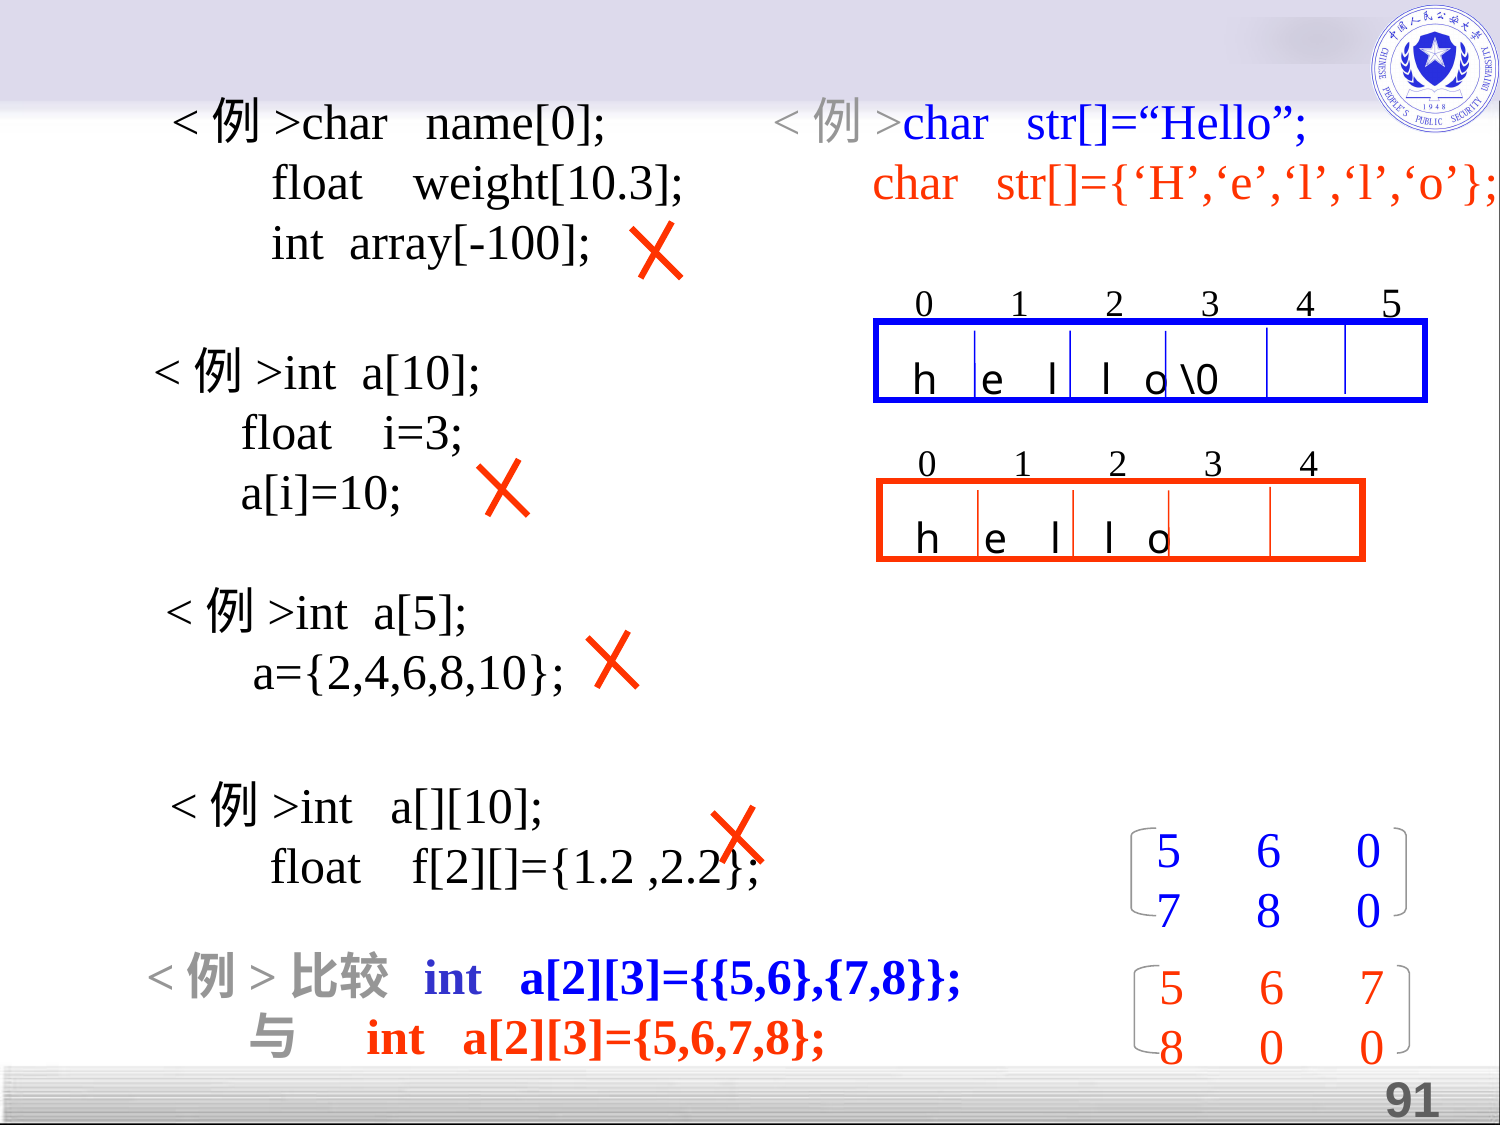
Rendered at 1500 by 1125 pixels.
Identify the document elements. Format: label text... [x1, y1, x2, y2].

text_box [478, 459, 529, 516]
text_box <例>int a[][10]; float f[2][]={1.2 ,2.2}; [154, 766, 776, 901]
text_box <例>int a[10]; float i=3; a[i]=10; [138, 331, 497, 528]
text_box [712, 806, 763, 863]
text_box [1131, 809, 1410, 1083]
picture [1371, 5, 1499, 81]
text_box <例>char name[0]; float weight[10.3]; int array[-100]; [156, 81, 700, 278]
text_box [587, 631, 638, 688]
text_box <例>比较 int a[2][3]={{5,6},{7,8}}; 与 int a[2][3]={5,6,7,8}; [131, 937, 978, 1073]
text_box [876, 267, 1425, 560]
picture [0, 101, 1500, 1125]
text_box <例>int a[5]; a={2,4,6,8,10}; [150, 571, 580, 708]
text_box <例>char str[]=“Hello”; char str[]={‘H’,‘e’,‘l’,‘l’,‘o’}; [757, 81, 1500, 218]
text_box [631, 221, 682, 279]
